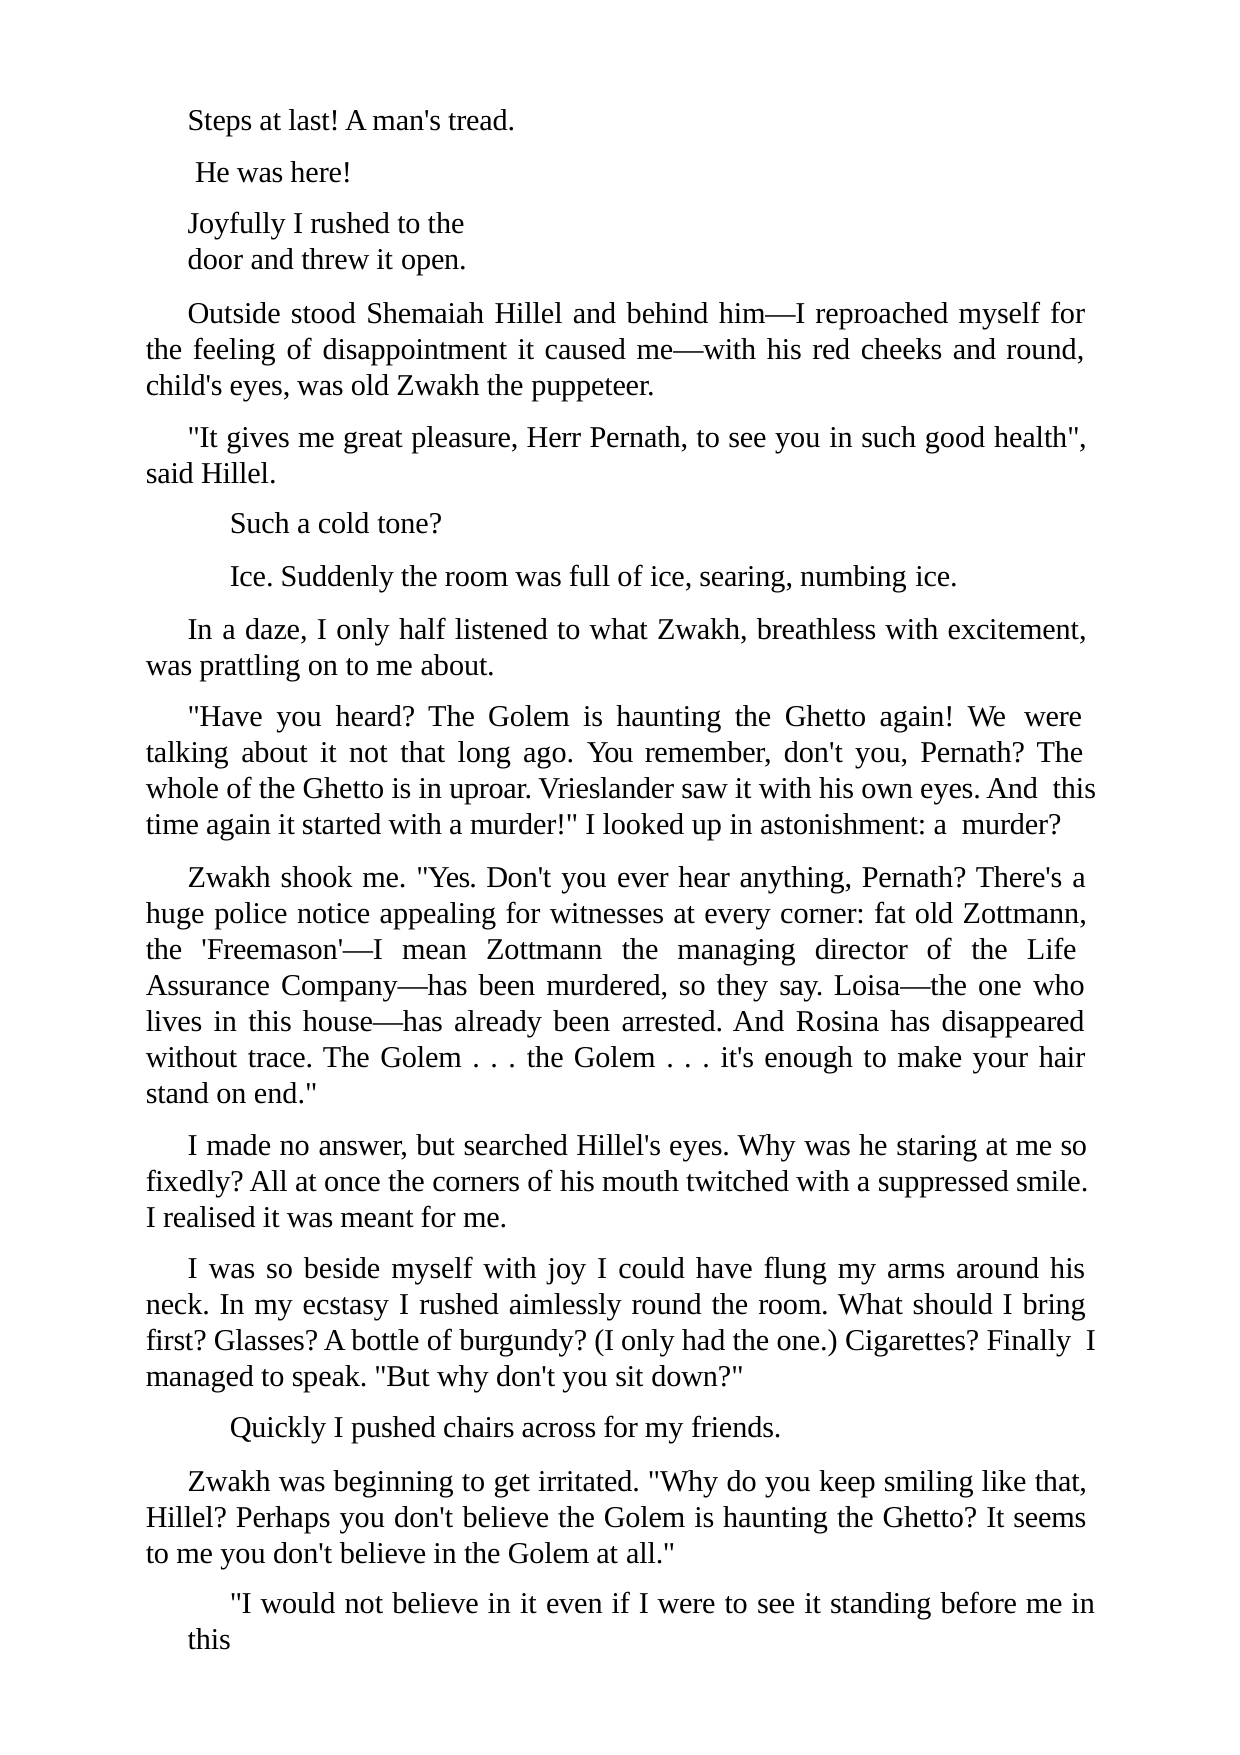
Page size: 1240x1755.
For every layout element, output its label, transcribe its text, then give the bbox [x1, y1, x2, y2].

text_box Steps at last! A man's tread. He was here! Joyfully I rushed to the door and threw it open. Outside stood Shemaiah Hillel and behind him—I reproached myself for the feeling of disappointment it caused me—with his red cheeks and round, child's eyes, was old Zwakh the puppeteer. "It gives me great pleasure, Herr Pernath, to see you in such good health", said Hillel. Such a cold tone? Ice. Suddenly the room was full of ice, searing, numbing ice. In a daze, I only half listened to what Zwakh, breathless with excitement, was prattling on to me about. "Have you heard? The Golem is haunting the Ghetto again! We were talking about it not that long ago. You remember, don't you, Pernath? The whole of the Ghetto is in uproar. Vrieslander saw it with his own eyes. And this time again it started with a murder!" I looked up in astonishment: a murder? Zwakh shook me. "Yes. Don't you ever hear anything, Pernath? There's a huge police notice appealing for witnesses at every corner: fat old Zottmann, the 'Freemason'—I mean Zottmann the managing director of the Life Assurance Company—has been murdered, so they say. Loisa—the one who lives in this house—has already been arrested. And Rosina has disappeared without trace. The Golem . . . the Golem . . . it's enough to make your hair stand on end." I made no answer, but searched Hillel's eyes. Why was he staring at me so fixedly? All at once the corners of his mouth twitched with a suppressed smile. I realised it was meant for me. I was so beside myself with joy I could have flung my arms around his neck. In my ecstasy I rushed aimlessly round the room. What should I bring first? Glasses? A bottle of burgundy? (I only had the one.) Cigarettes? Finally I managed to speak. "But why don't you sit down?" Quickly I pushed chairs across for my friends. Zwakh was beginning to get irritated. "Why do you keep smiling like that, Hillel? Perhaps you don't believe the Golem is haunting the Ghetto? It seems to me you don't believe in the Golem at all." "I would not believe in it even if I were to see it standing before me in this [143, 81, 1097, 1656]
